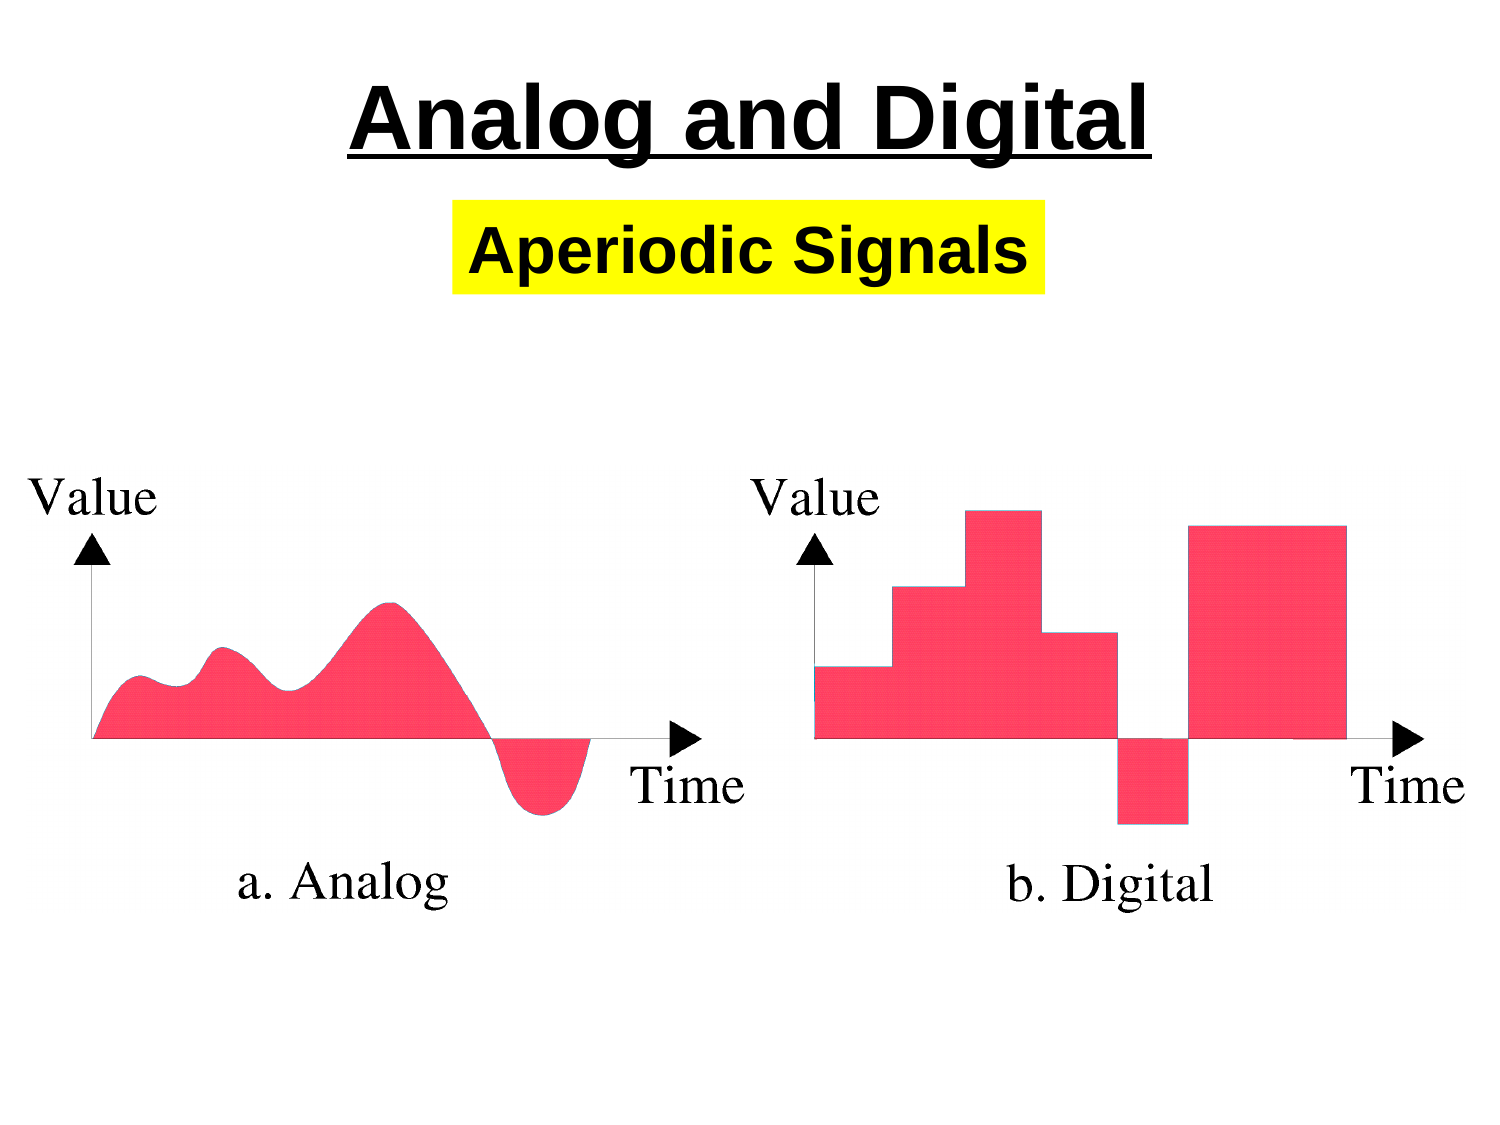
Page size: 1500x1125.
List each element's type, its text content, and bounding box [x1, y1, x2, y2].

text_box Analog and Digital [112, 50, 1388, 238]
picture [26, 465, 1466, 913]
text_box Aperiodic Signals [452, 238, 1046, 295]
